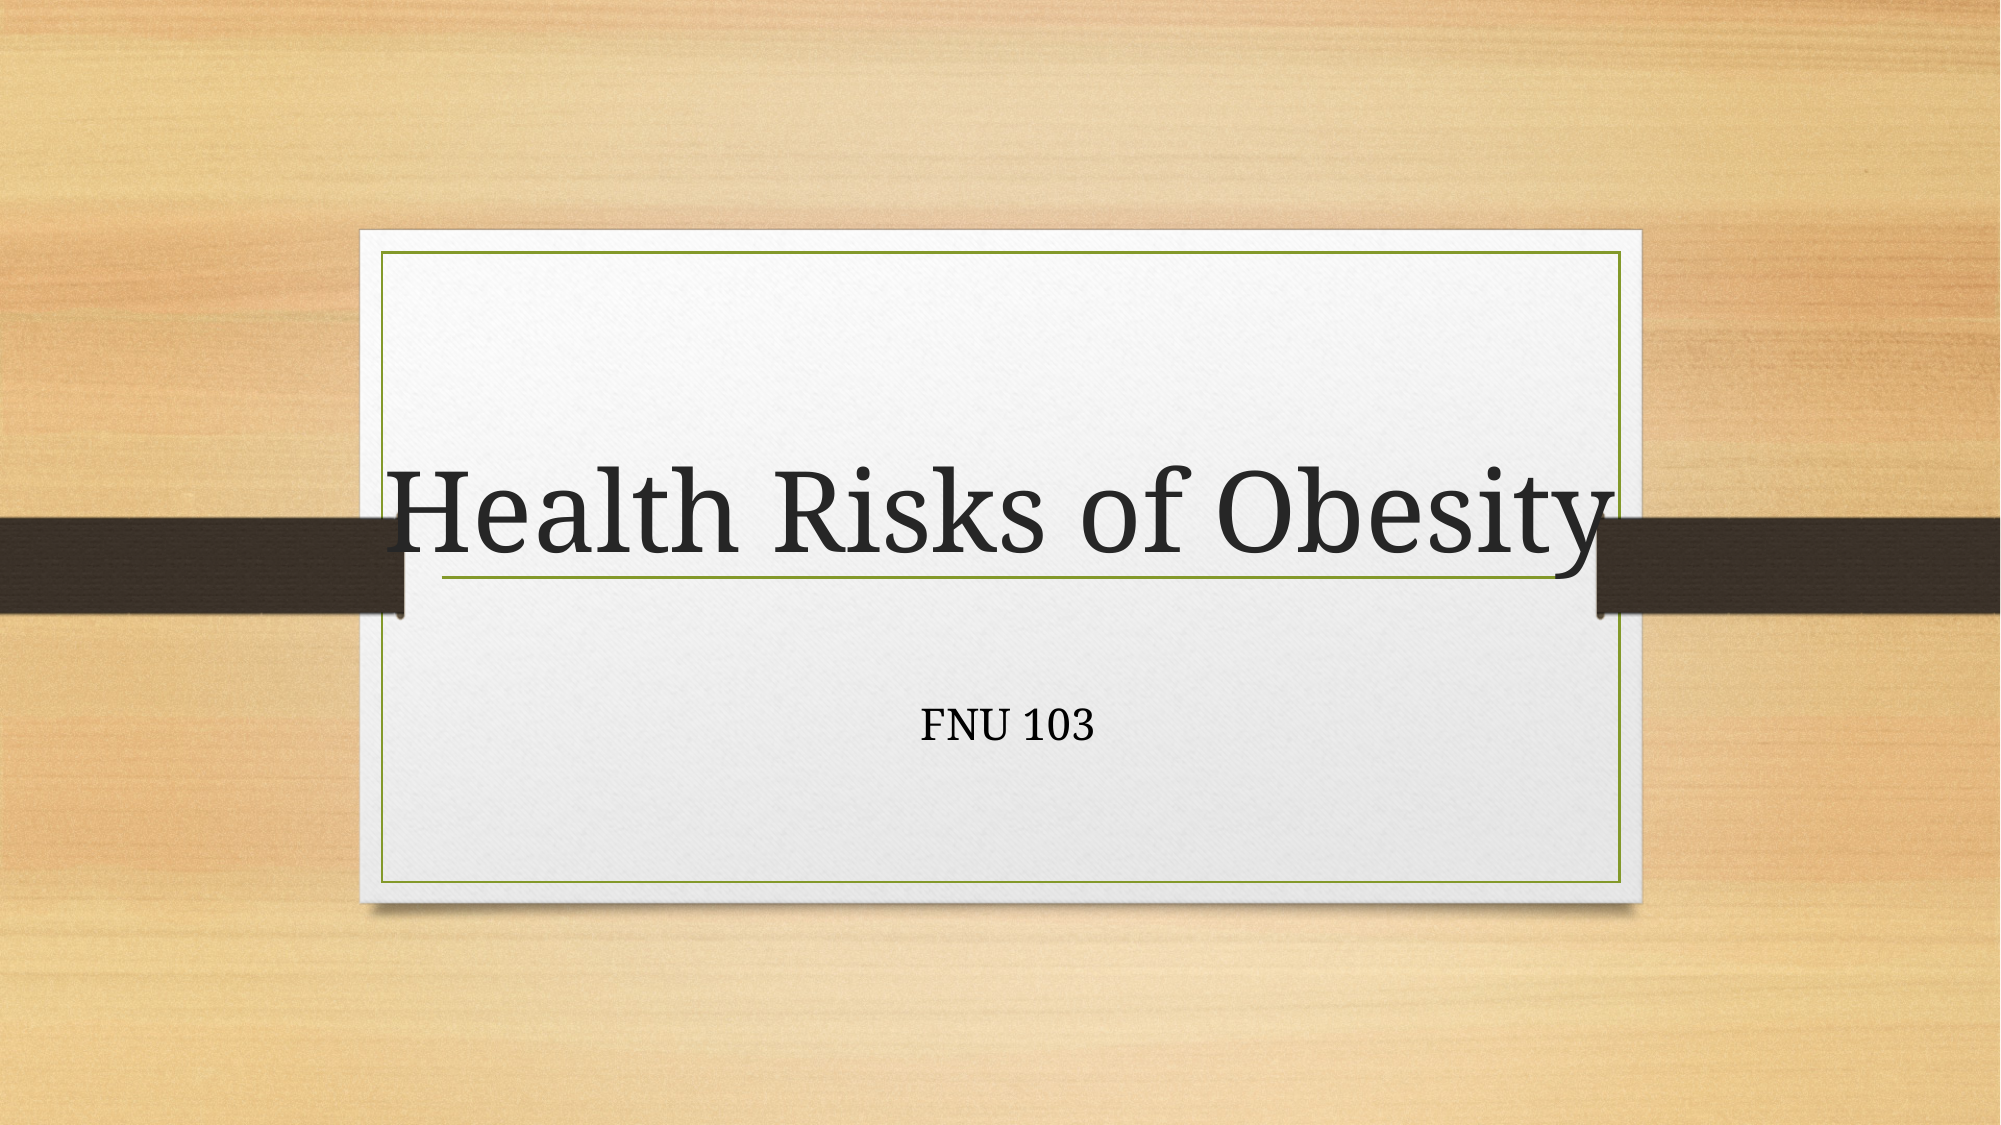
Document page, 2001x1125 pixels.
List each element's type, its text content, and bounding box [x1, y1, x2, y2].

picture [0, 0, 2001, 1125]
title Health Risks of Obesity [314, 193, 1686, 583]
subtitle FNU 103 [330, 689, 1686, 828]
